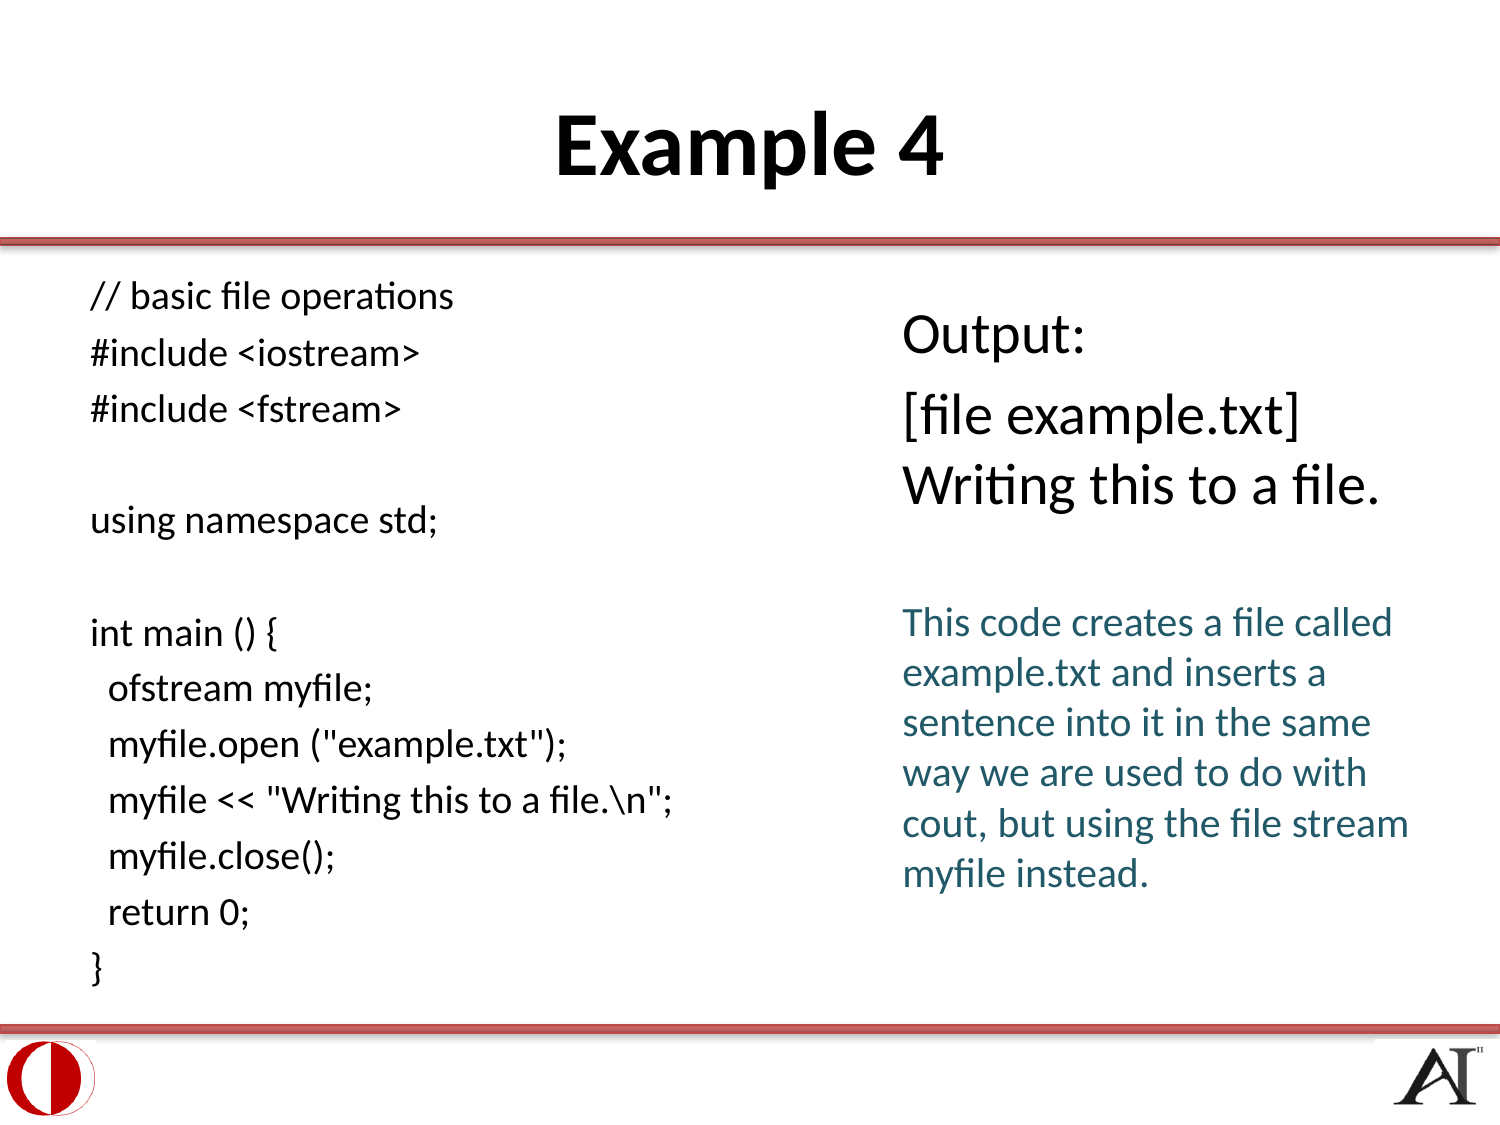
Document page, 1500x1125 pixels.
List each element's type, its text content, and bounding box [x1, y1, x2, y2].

title Example 4 [75, 45, 1425, 233]
list // basic file operations #include <iostream> #include <fstream> using namespace std; int main () { ofstream myfile; myfile.open ("example.txt"); myfile << "Writing this to a file.\n"; myfile.close(); return 0; } [75, 262, 800, 1005]
picture [5, 1040, 96, 1116]
picture [1374, 1039, 1500, 1110]
text_box This code creates a file called example.txt and inserts a sentence into it in the same way we are used to do with cout, but using the file stream myfile instead. [887, 587, 1463, 988]
text_box Output: [file example.txt] Writing this to a file. [887, 287, 1438, 587]
slide_number 27 [1074, 1042, 1425, 1103]
